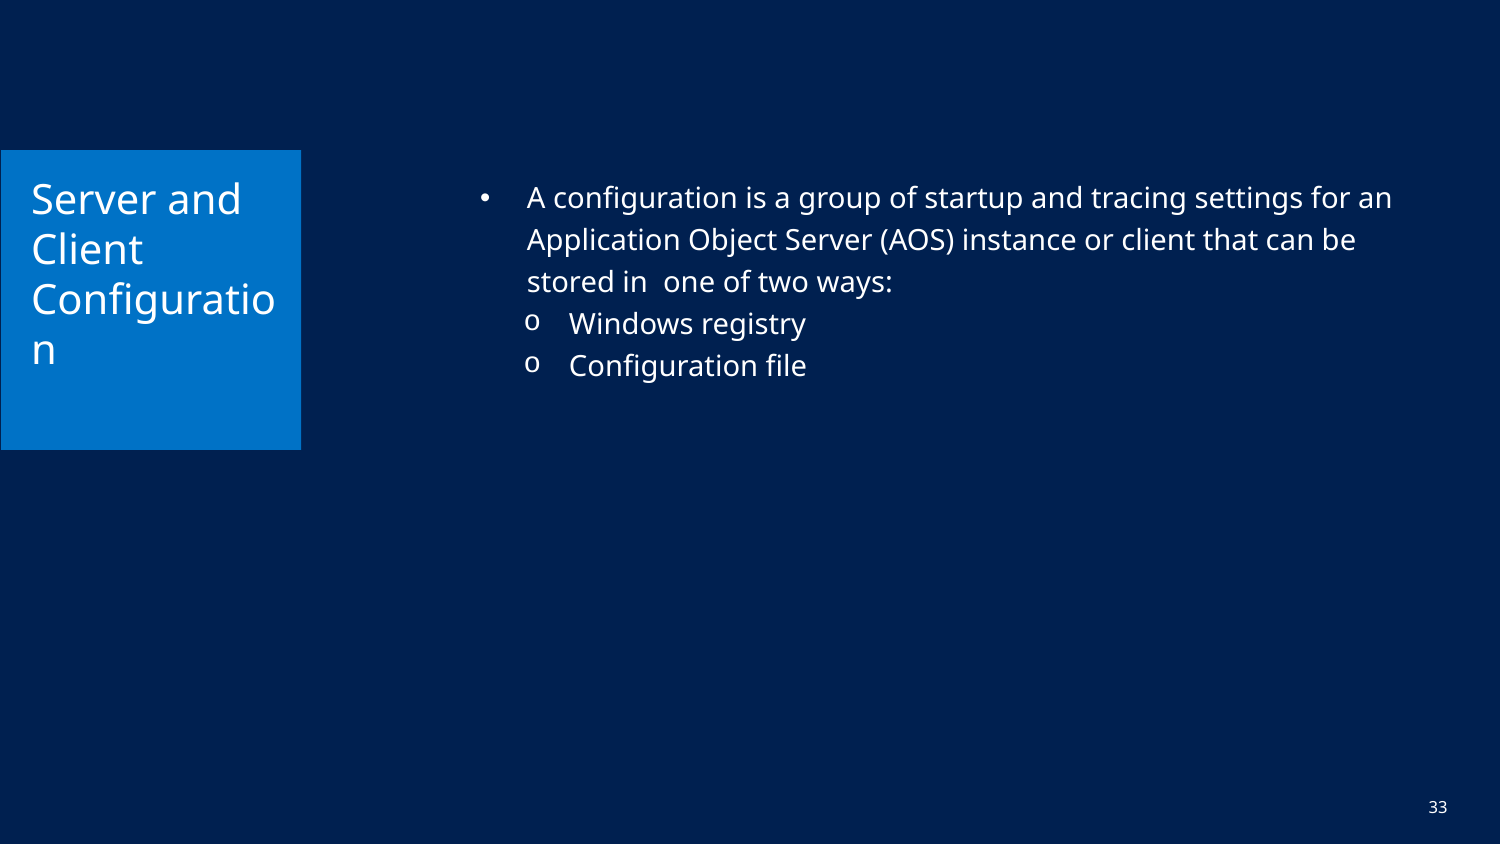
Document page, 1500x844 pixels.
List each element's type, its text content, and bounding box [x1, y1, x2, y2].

list A configuration is a group of startup and tracing settings for an Application Object Server (AOS) instance or client that can be stored in one of two ways: Windows registry Configuration file [450, 150, 1463, 772]
title Server and Client Configuration [1, 150, 302, 450]
slide_number 33 [1112, 782, 1463, 827]
